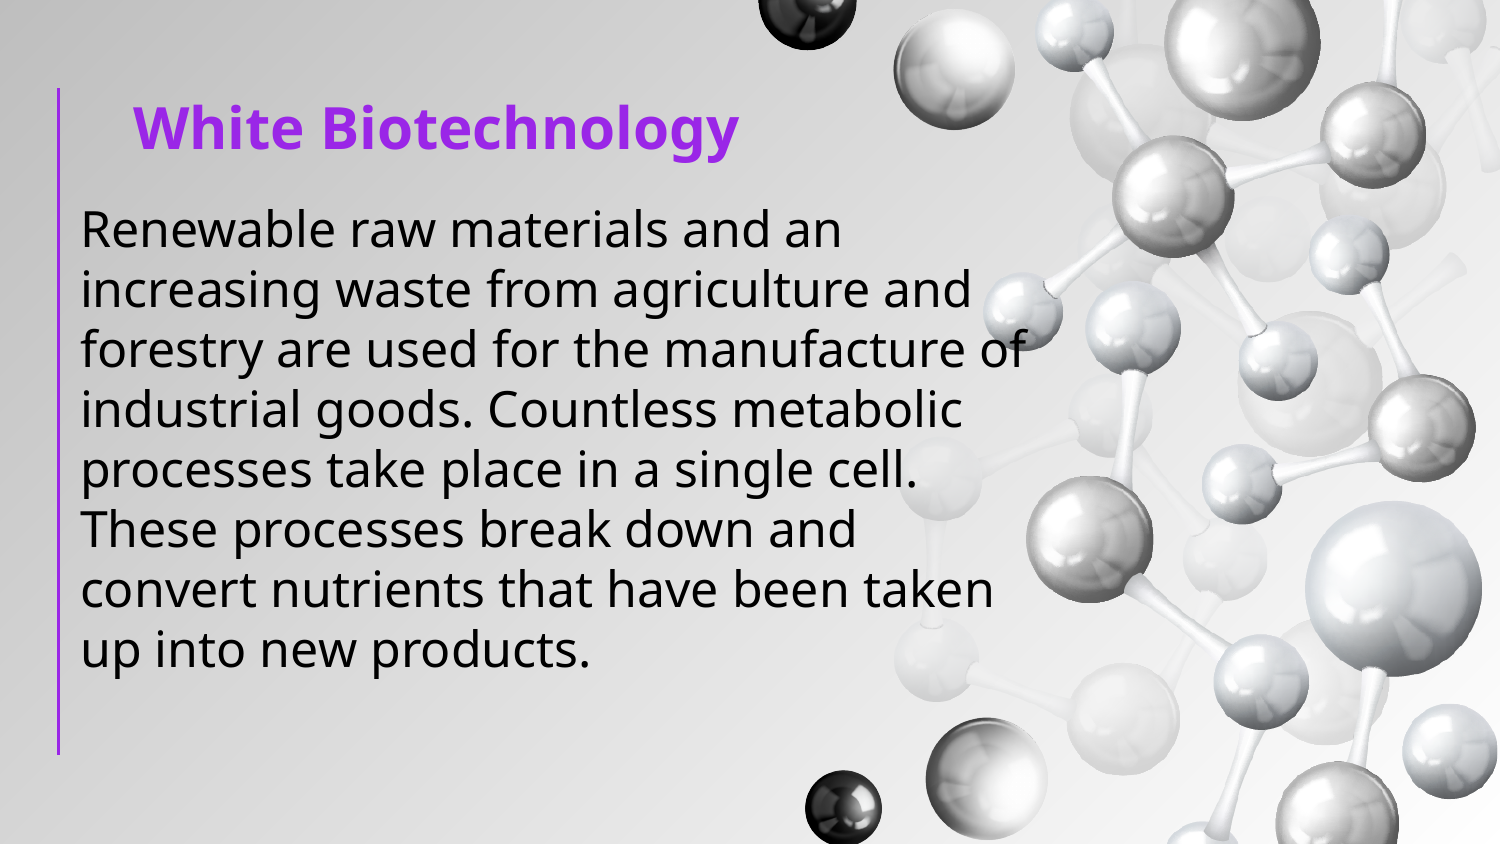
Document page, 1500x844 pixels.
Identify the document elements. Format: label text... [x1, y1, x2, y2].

picture [787, 0, 1500, 844]
title White Biotechnology [118, 91, 787, 169]
picture [758, 0, 857, 55]
list Renewable raw materials and an increasing waste from agriculture and forestry are used for the manufacture of industrial goods. Countless metabolic processes take place in a single cell. These processes break down and convert nutrients that have been taken up into new products. [64, 197, 1050, 753]
